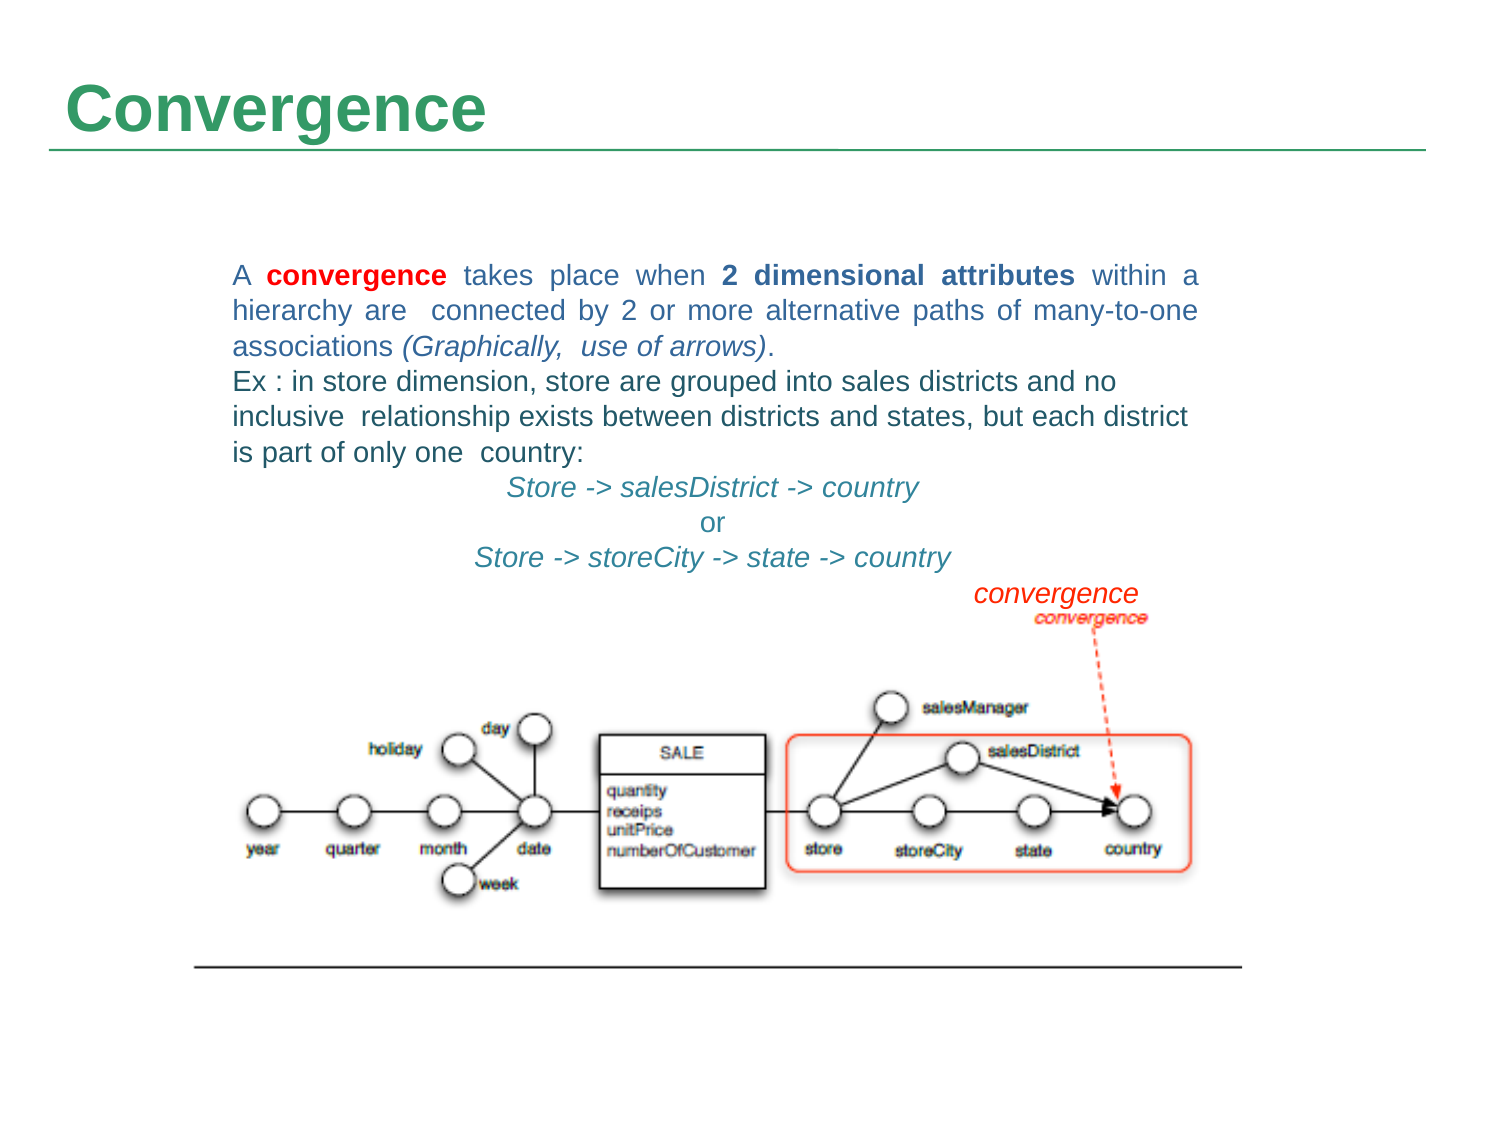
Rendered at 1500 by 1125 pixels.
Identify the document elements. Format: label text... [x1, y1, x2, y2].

title Convergence [49, 37, 1451, 188]
picture [159, 612, 1243, 971]
text_box A convergence takes place when 2 dimensional attributes within a hierarchy are connected by 2 or more alternative paths of many-to-one associations (Graphically, use of arrows). Ex : in store dimension, store are grouped into sales districts and no inclusive relationship exists between districts and states, but each district is part of only one country: Store -> salesDistrict -> country or Store -> storeCity -> state -> country convergence [230, 255, 1200, 609]
